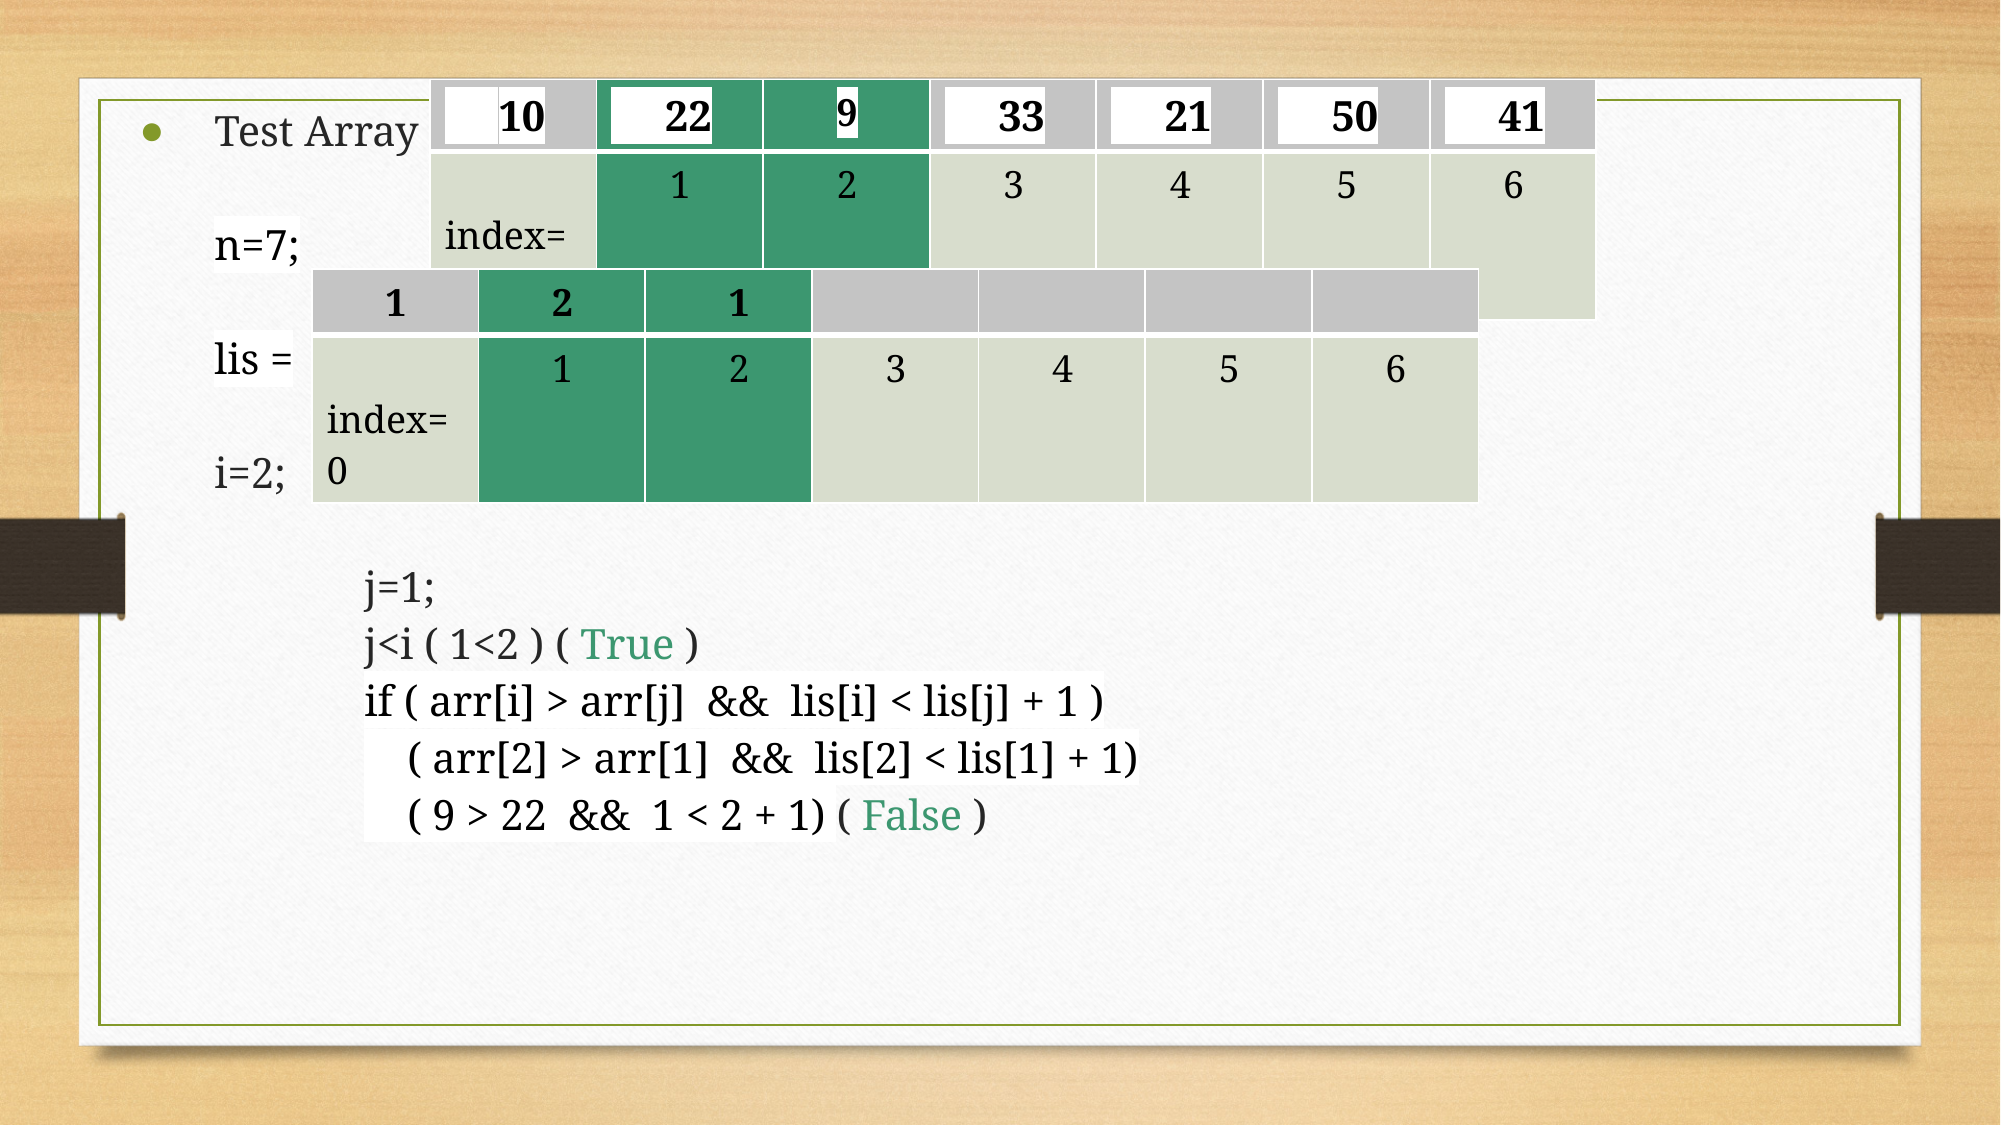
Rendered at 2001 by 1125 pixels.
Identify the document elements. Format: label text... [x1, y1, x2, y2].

table_header [1146, 270, 1311, 332]
table_cell 3 [931, 154, 1095, 268]
table_header 33 [931, 80, 1095, 149]
table_cell index=0 [431, 154, 596, 268]
table_header 41 [1431, 80, 1595, 149]
table_cell 5 [1146, 338, 1311, 502]
table_cell 4 [979, 338, 1144, 502]
table_header [1313, 270, 1478, 332]
table_cell 4 [1097, 154, 1262, 268]
table_cell 3 [813, 338, 978, 502]
table_cell 6 [1431, 154, 1595, 319]
table_header 1 [313, 270, 478, 332]
table_header [813, 270, 978, 332]
table_cell index=0 [313, 338, 478, 502]
table_header 9 [764, 80, 929, 149]
picture [0, 0, 2001, 1125]
table_header 22 [597, 80, 762, 149]
table_cell 1 [479, 338, 644, 502]
table_cell 6 [1313, 338, 1478, 502]
table_header 2 [479, 270, 644, 332]
table_cell 2 [646, 338, 811, 502]
table_cell 1 [597, 154, 762, 268]
table_header 21 [1097, 80, 1262, 149]
table_header [979, 270, 1144, 332]
table_header 1 [646, 270, 811, 332]
table_cell 5 [1264, 154, 1429, 268]
table_cell 2 [764, 154, 929, 268]
list Test Array = n=7; lis = i=2; j=1; j<i ( 1<2 ) ( True ) if ( arr[i] > arr[j] && lis[i] < lis[j] + 1 ) ( arr[2] > arr[1] && lis[2] < lis[1] + 1) ( 9 > 22 && 1 < 2 + 1) ( False ) [94, 81, 1848, 1065]
table_header 50 [1264, 80, 1429, 149]
table_header 10 [431, 80, 596, 149]
